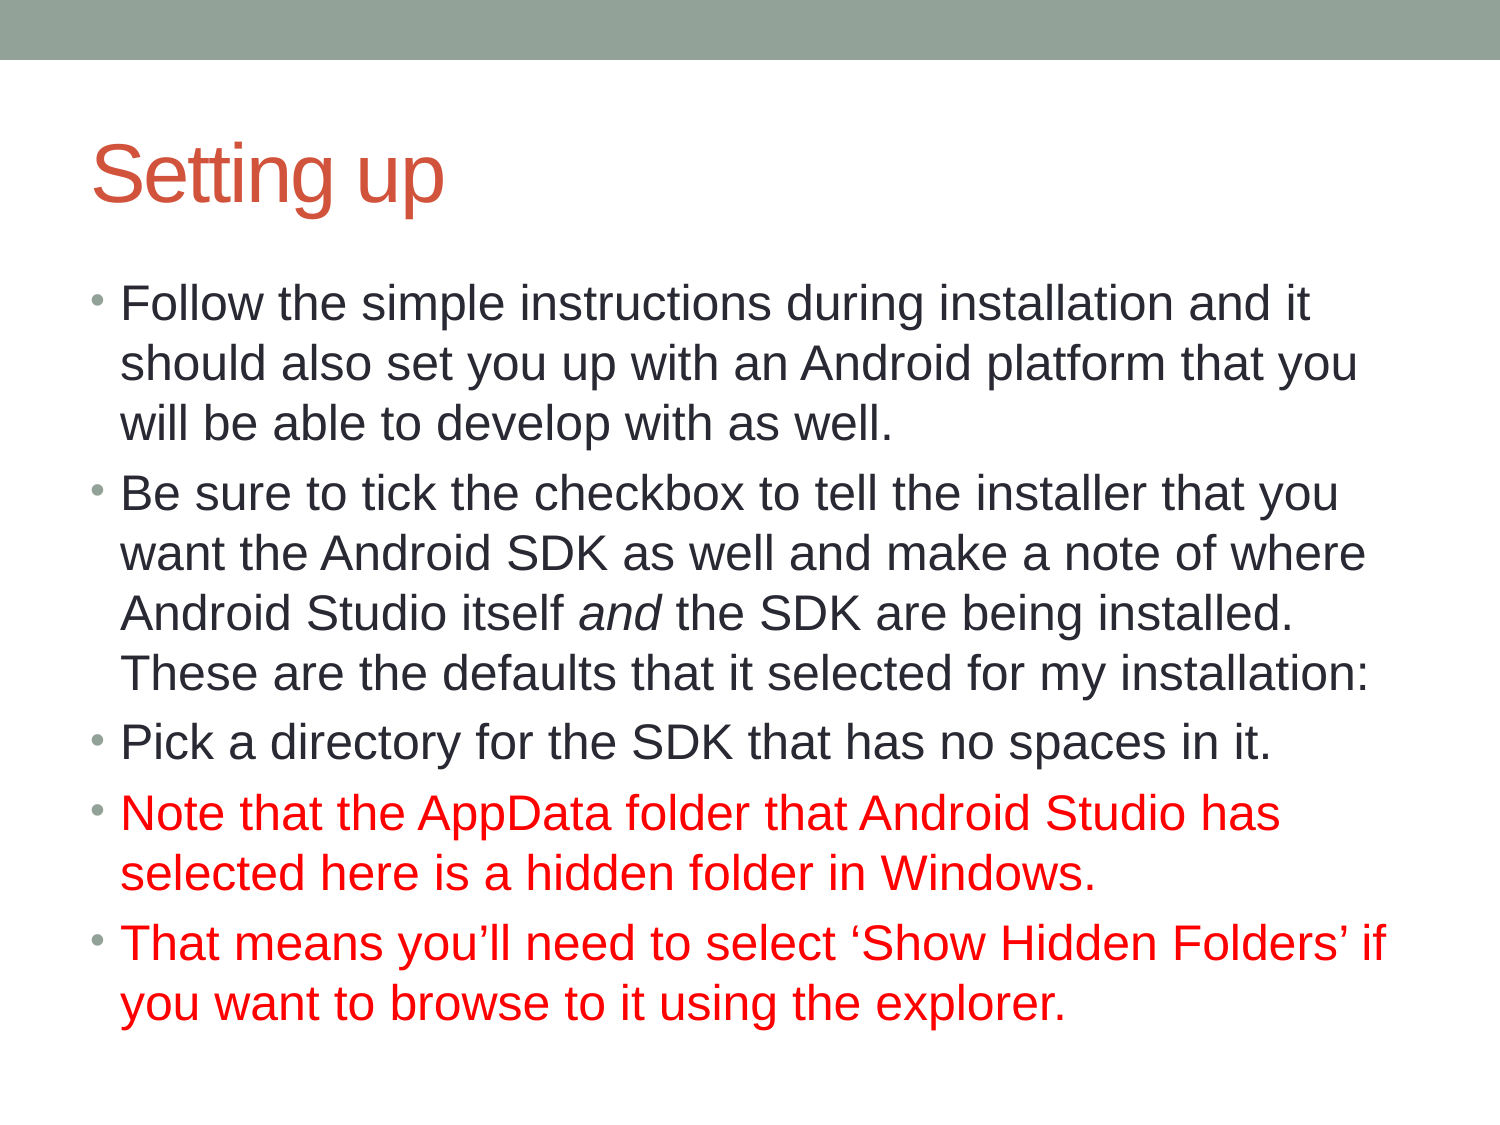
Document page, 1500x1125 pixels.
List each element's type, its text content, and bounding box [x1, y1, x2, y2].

list Follow the simple instructions during installation and it should also set you up with an Android platform that you will be able to develop with as well. Be sure to tick the checkbox to tell the installer that you want the Android SDK as well and make a note of where Android Studio itself and the SDK are being installed. These are the defaults that it selected for my installation: Pick a directory for the SDK that has no spaces in it. Note that the AppData folder that Android Studio has selected here is a hidden folder in Windows. That means you’ll need to select ‘Show Hidden Folders’ if you want to browse to it using the explorer. [75, 262, 1425, 1063]
title Setting up [75, 87, 1425, 250]
